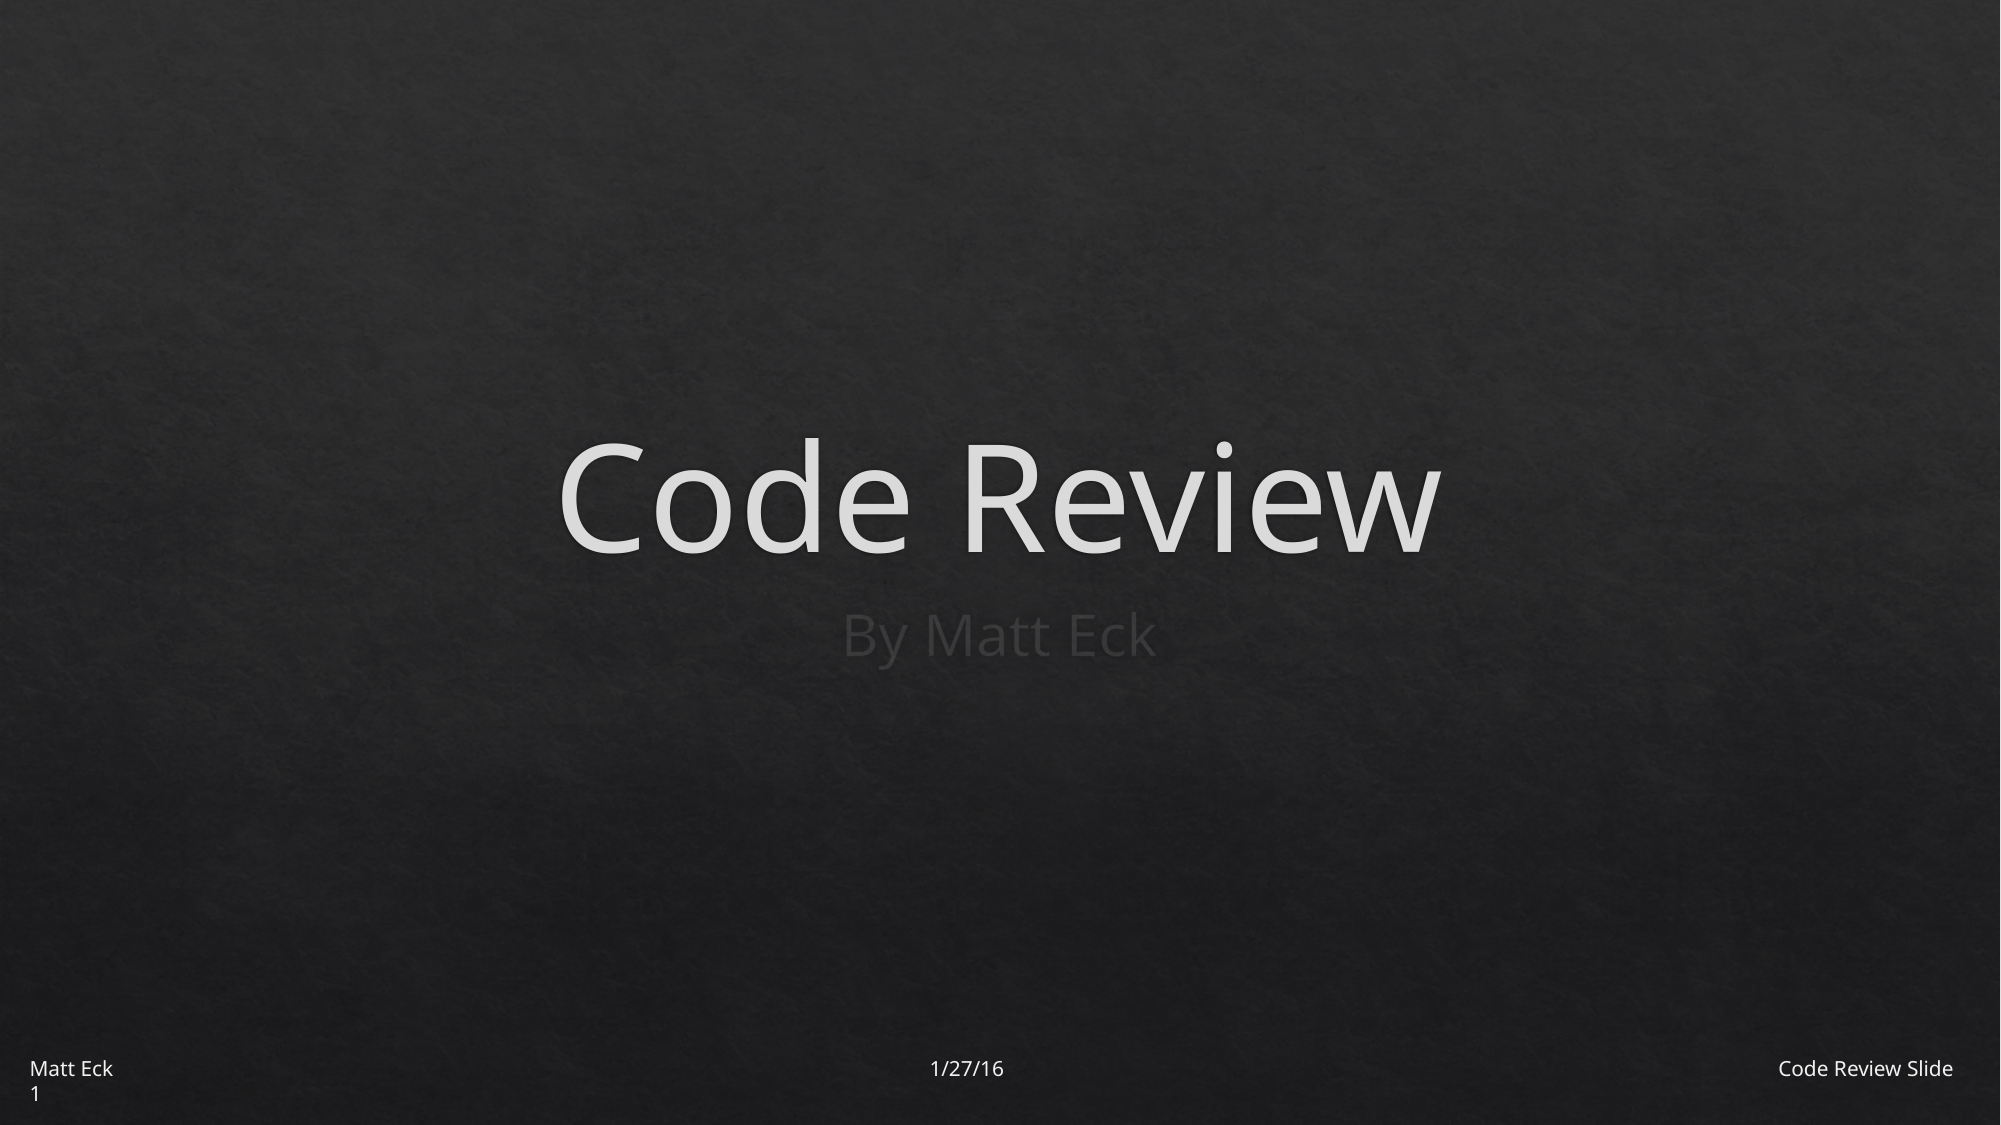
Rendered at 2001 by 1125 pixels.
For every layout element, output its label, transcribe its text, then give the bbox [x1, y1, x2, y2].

subtitle By Matt Eck [224, 590, 1774, 763]
footer Matt Eck 1/27/16 Code Review Slide 1 [14, 1050, 1983, 1111]
title Code Review [224, 290, 1774, 587]
